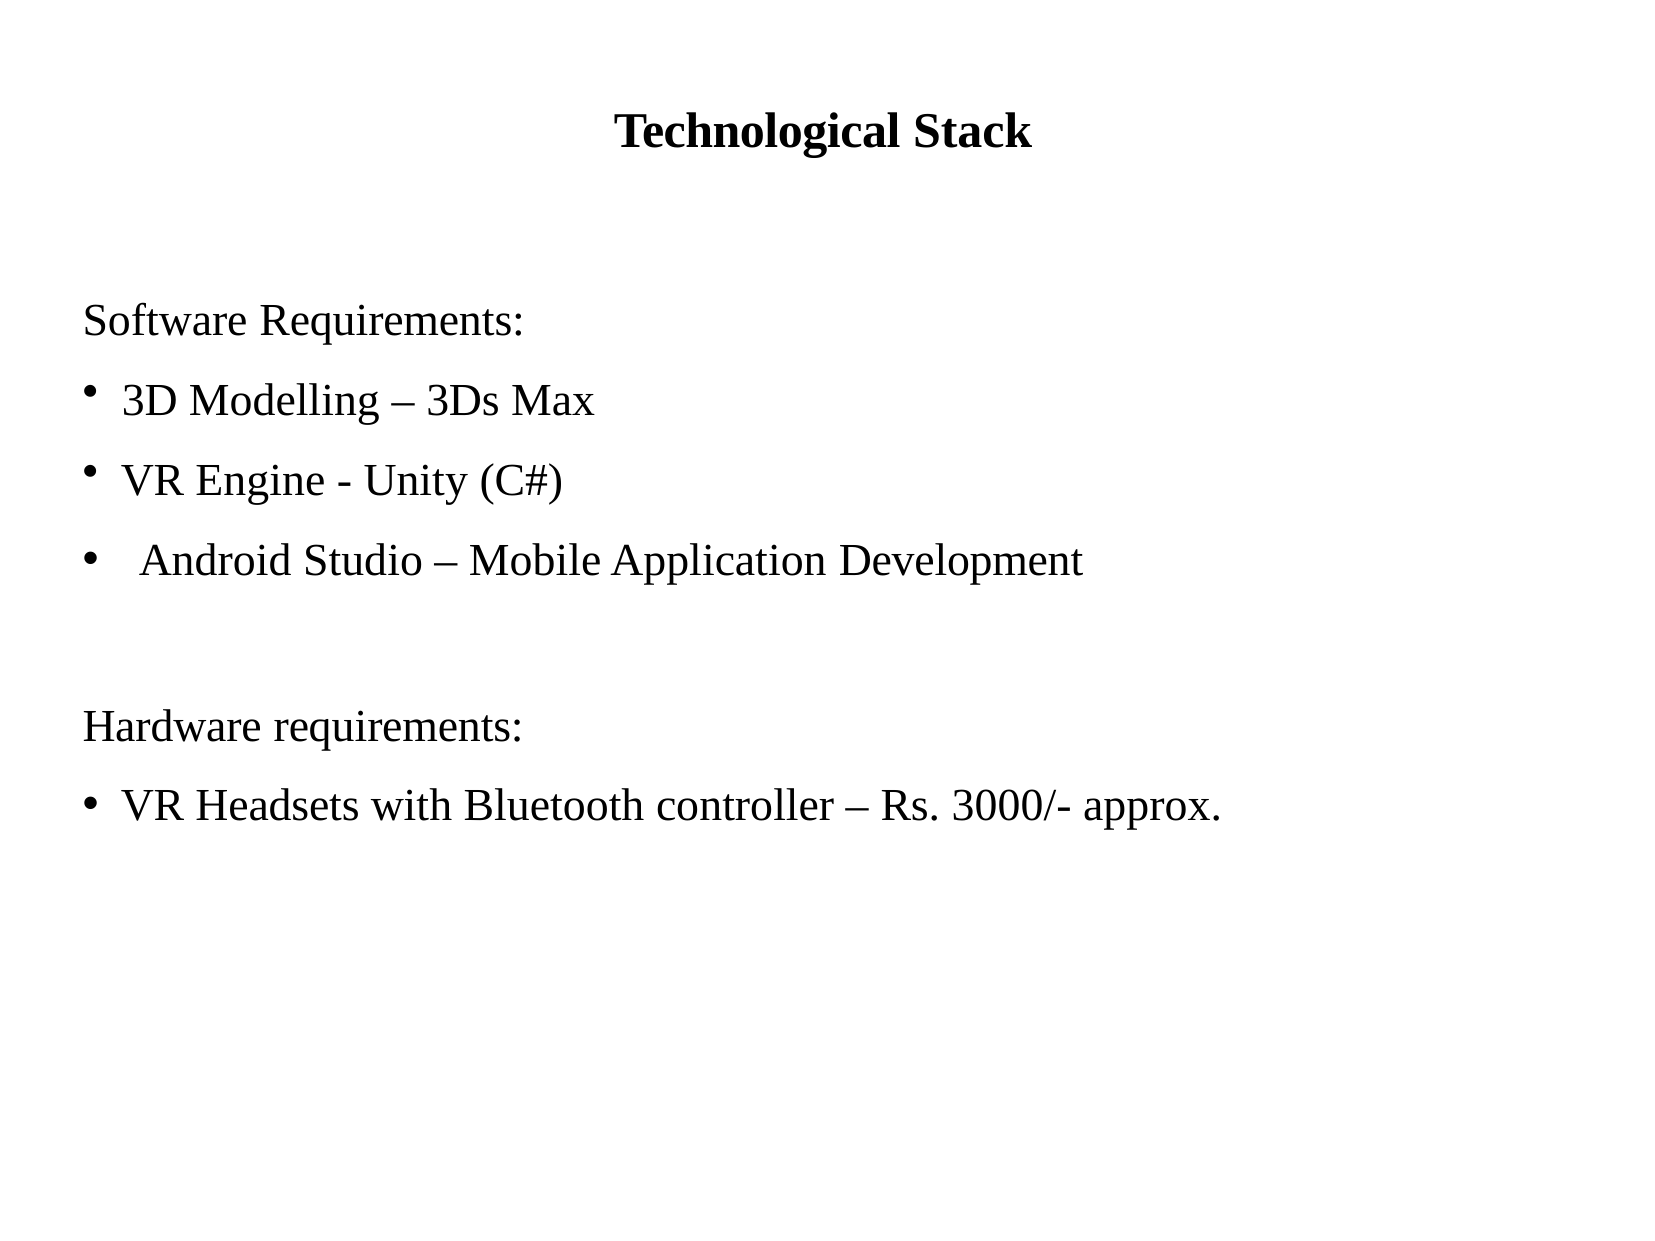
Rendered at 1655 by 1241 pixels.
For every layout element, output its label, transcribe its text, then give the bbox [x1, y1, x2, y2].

text_box Software Requirements: 3D Modelling – 3Ds Max VR Engine - Unity (C#) Android Studio – Mobile Application Development Hardware requirements: VR Headsets with Bluetooth controller – Rs. 3000/- approx. [80, 289, 1226, 831]
title Technological Stack [611, 97, 1041, 289]
